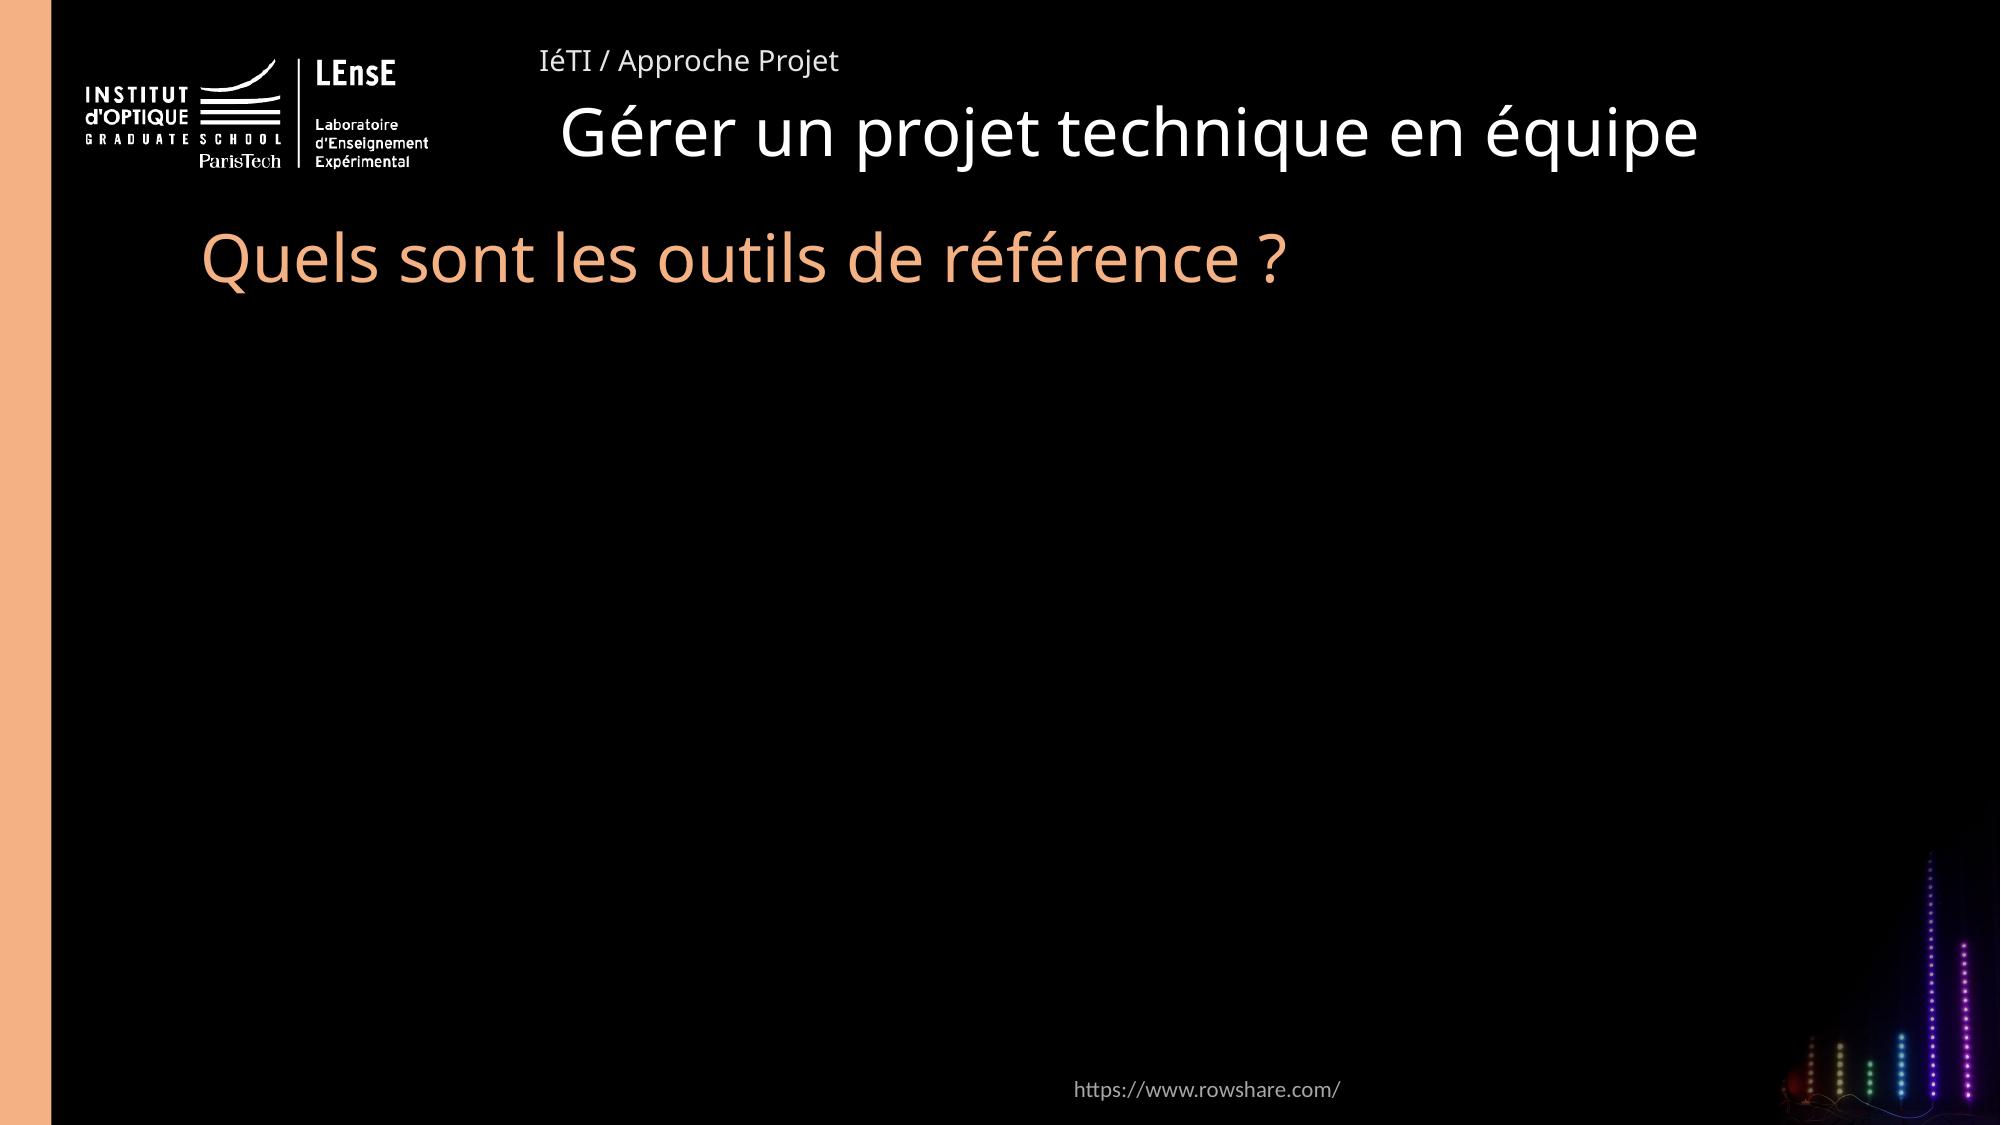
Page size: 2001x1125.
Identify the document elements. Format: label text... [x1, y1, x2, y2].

picture [51, 23, 463, 192]
text_box IéTI / Approche Projet [524, 34, 855, 85]
text_box [0, 0, 52, 1125]
picture [1756, 781, 2000, 1125]
text_box Gérer un projet technique en équipe [544, 82, 1717, 178]
text_box Quels sont les outils de référence ? [185, 208, 1569, 304]
text_box https://www.rowshare.com/ [1059, 1067, 1411, 1110]
